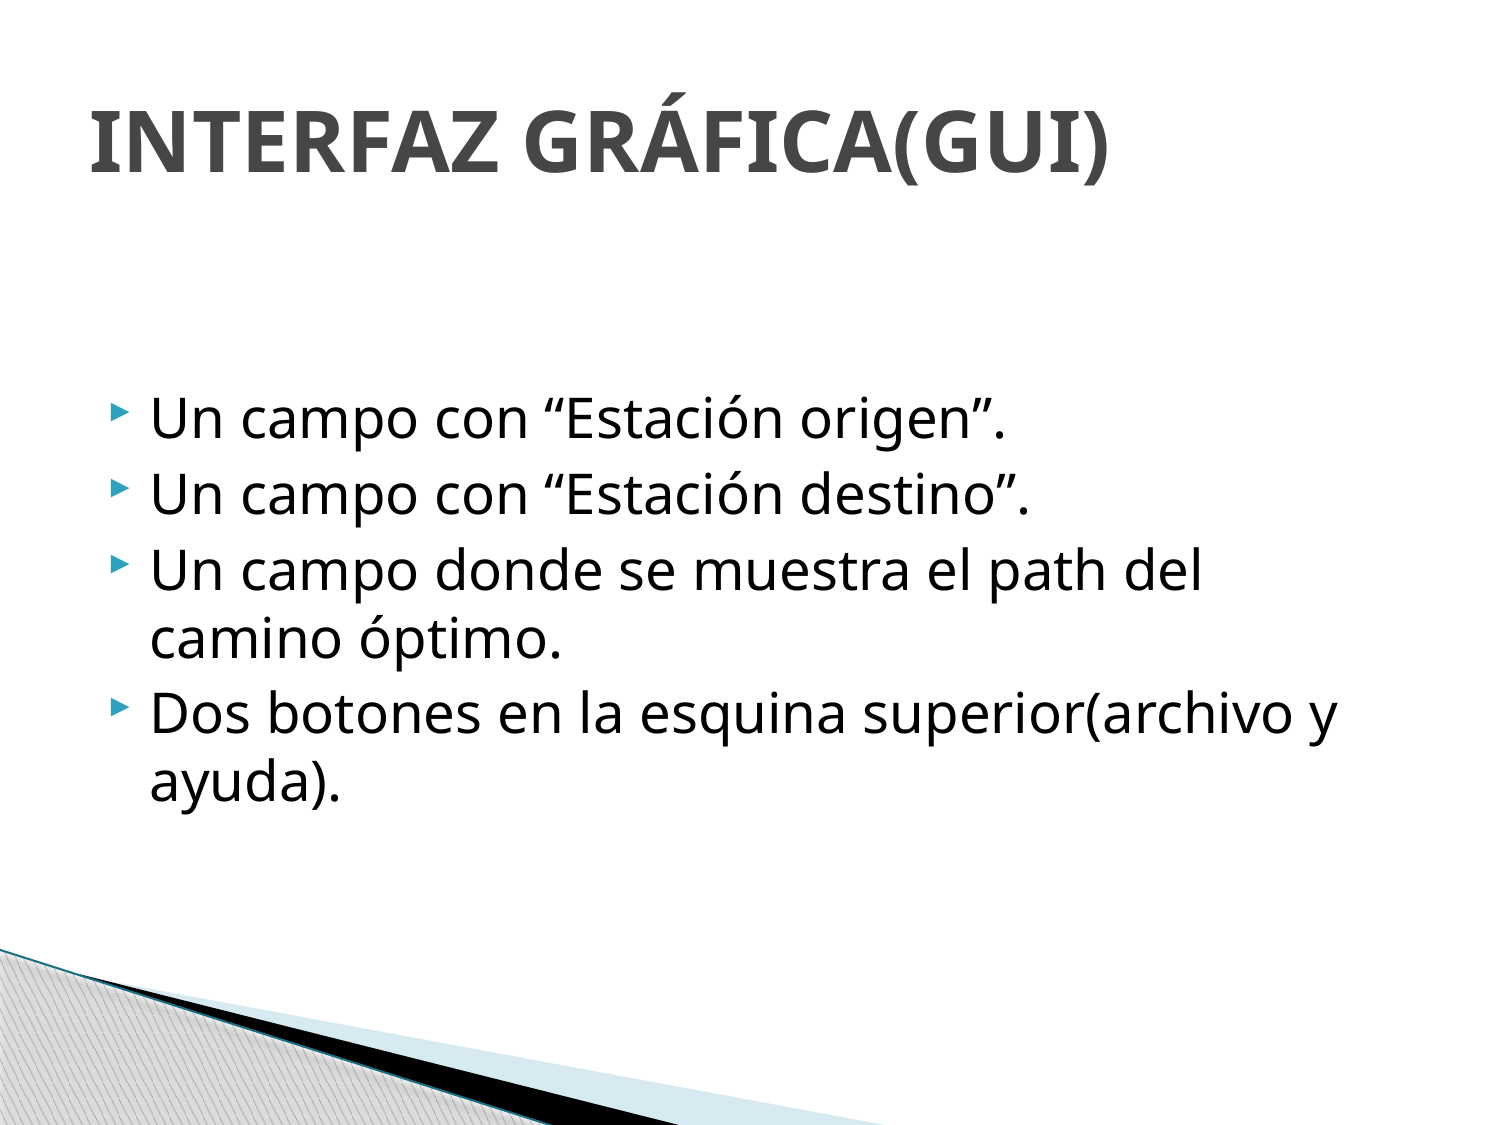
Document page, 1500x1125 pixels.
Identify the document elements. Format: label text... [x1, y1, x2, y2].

title INTERFAZ GRÁFICA(GUI) [75, 45, 1425, 233]
list Un campo con “Estación origen”. Un campo con “Estación destino”. Un campo donde se muestra el path del camino óptimo. Dos botones en la esquina superior(archivo y ayuda). [75, 375, 1425, 1118]
